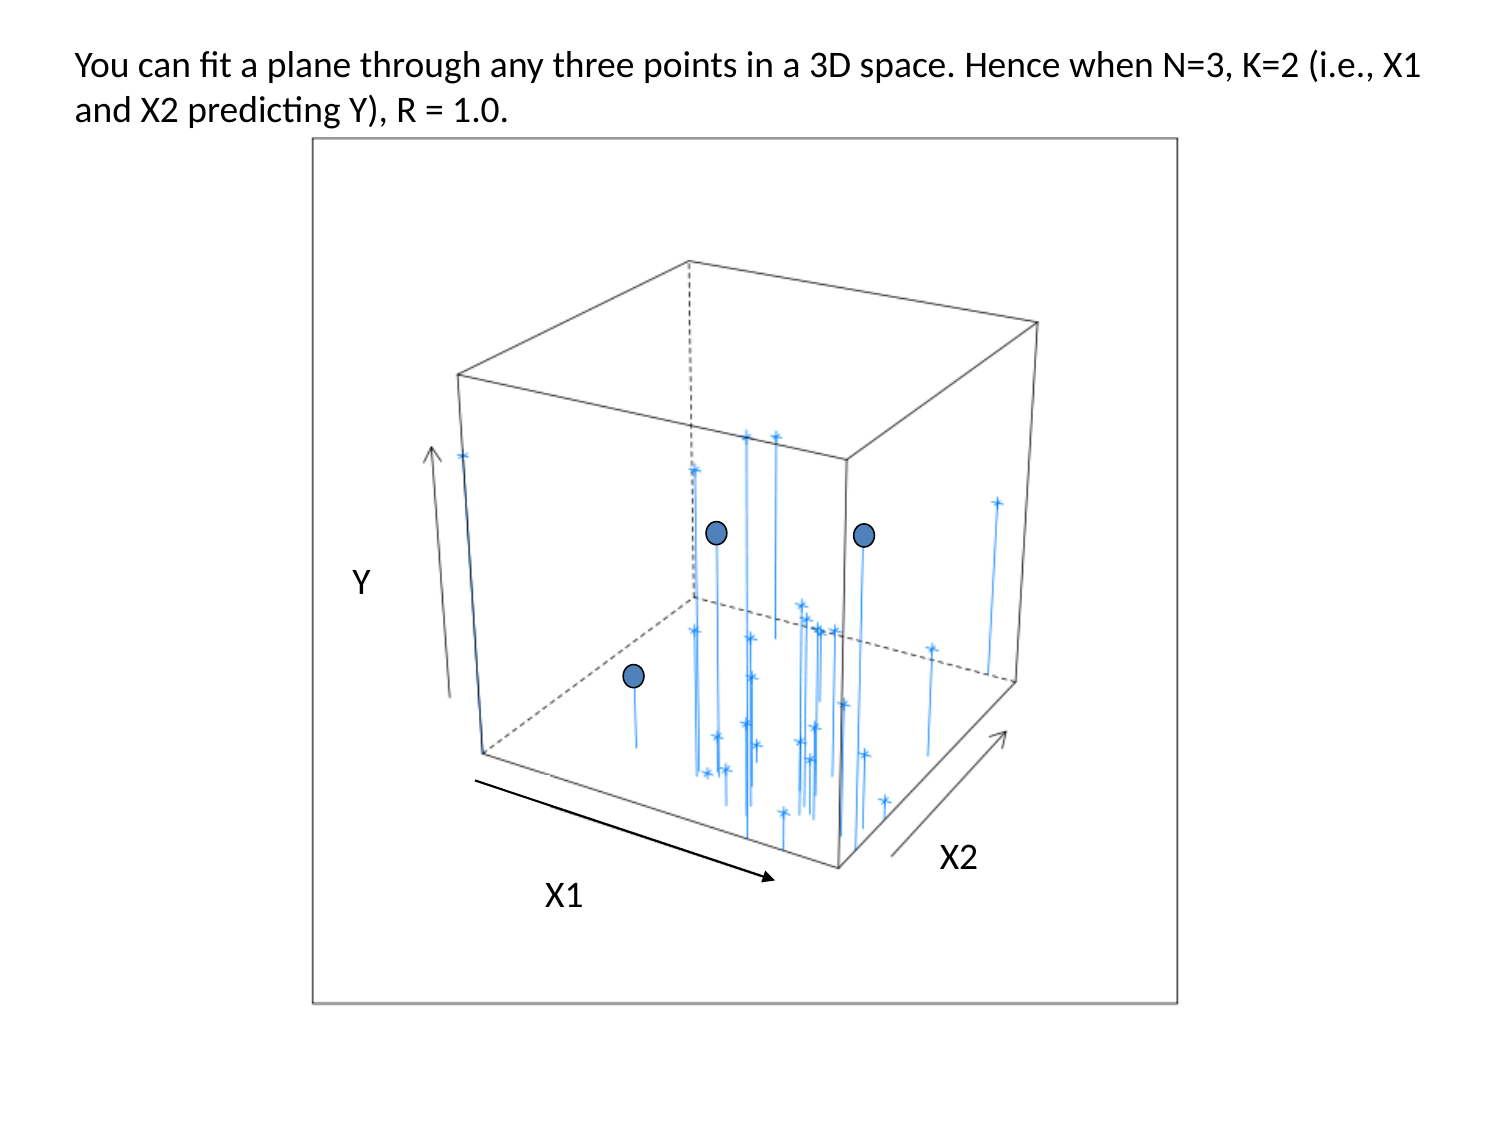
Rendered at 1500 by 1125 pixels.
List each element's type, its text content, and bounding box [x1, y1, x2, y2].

text_box You can fit a plane through any three points in a 3D space. Hence when N=3, K=2 (i.e., X1 and X2 predicting Y), R = 1.0. [59, 32, 1447, 137]
picture [281, 93, 1219, 1032]
